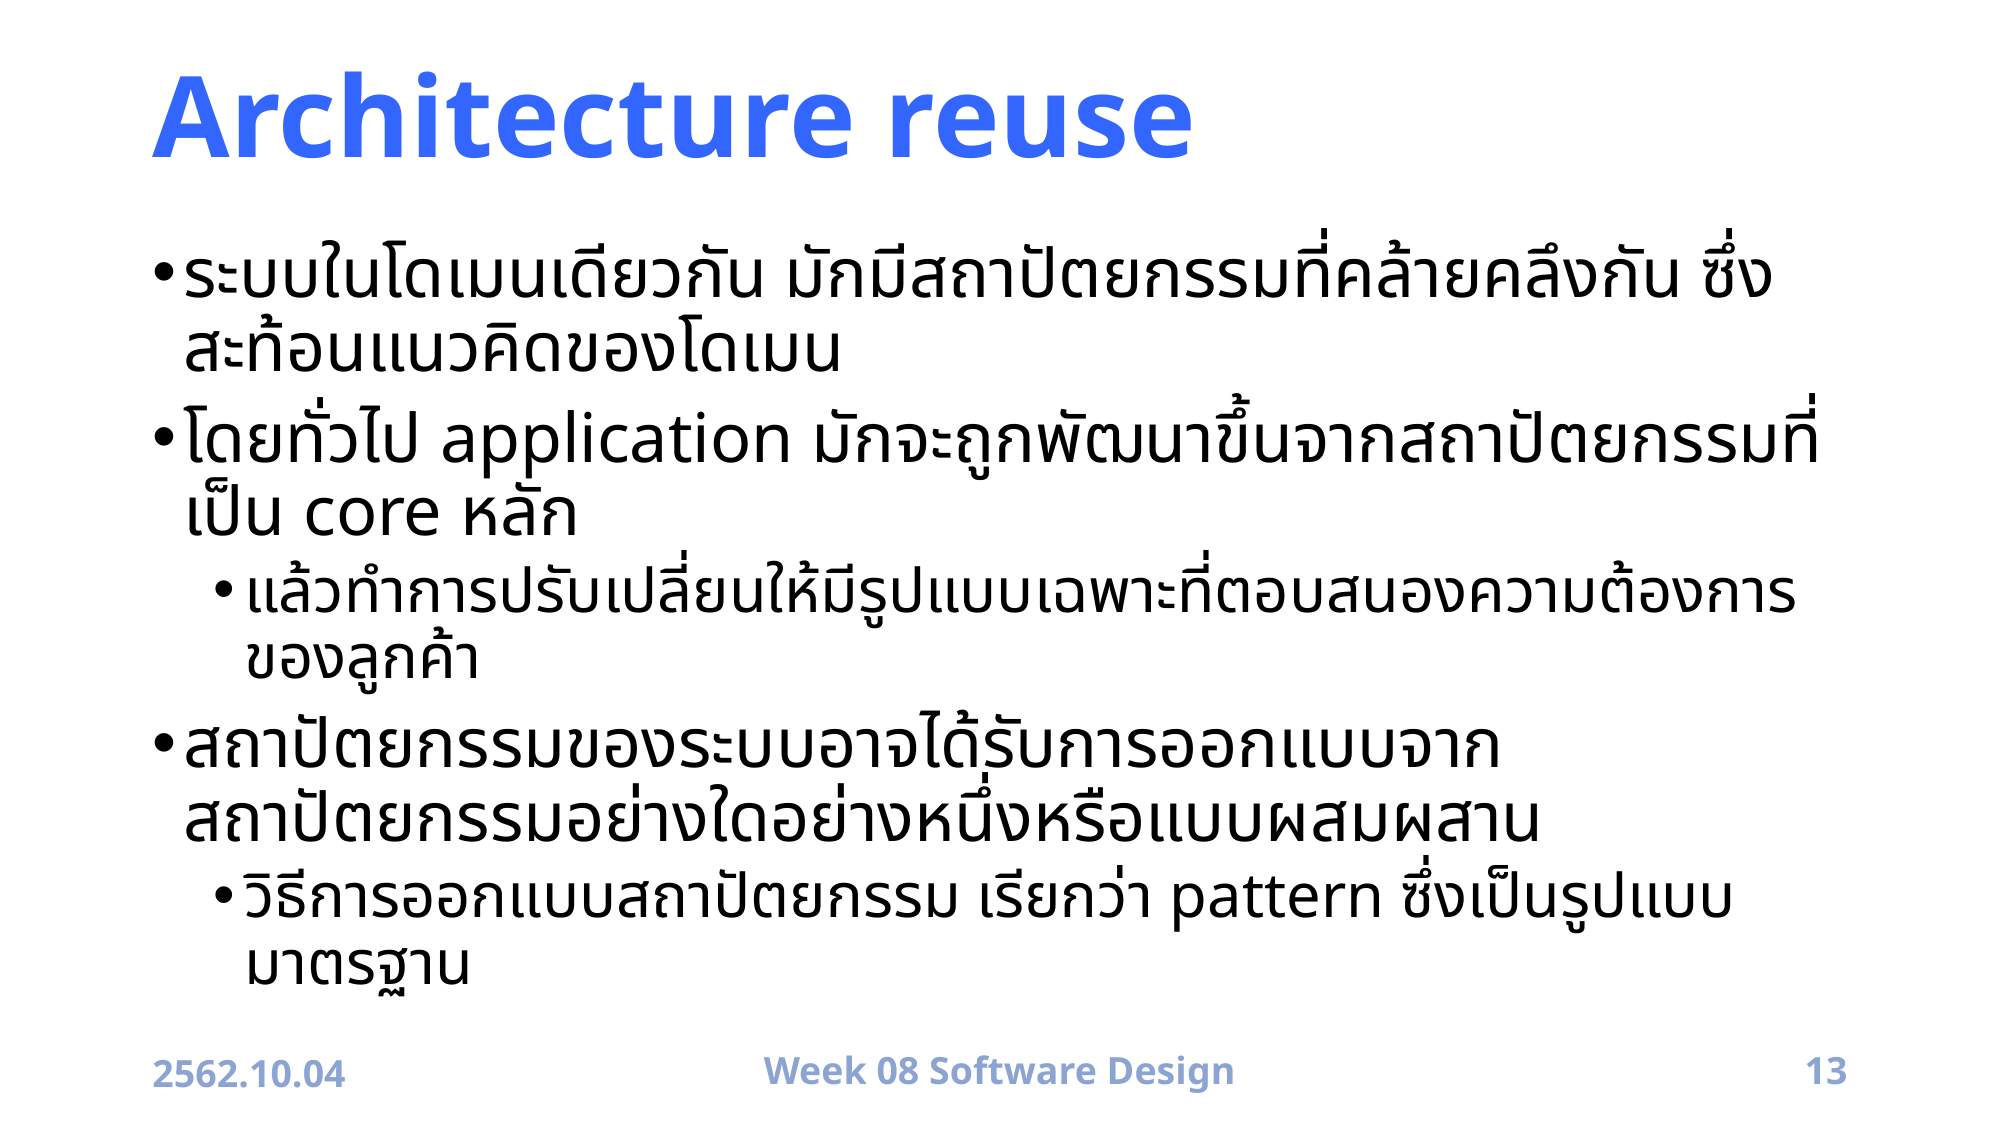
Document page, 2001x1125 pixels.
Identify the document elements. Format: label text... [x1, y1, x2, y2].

list ระบบในโดเมนเดียวกัน มักมีสถาปัตยกรรมที่คล้ายคลึงกัน ซึ่งสะท้อนแนวคิดของโดเมน โดยทั่วไป application มักจะถูกพัฒนาขึ้นจากสถาปัตยกรรมที่เป็น core หลัก แล้วทำการปรับเปลี่ยนให้มีรูปแบบเฉพาะที่ตอบสนองความต้องการของลูกค้า สถาปัตยกรรมของระบบอาจได้รับการออกแบบจากสถาปัตยกรรมอย่างใดอย่างหนึ่งหรือแบบผสมผสาน วิธีการออกแบบสถาปัตยกรรม เรียกว่า pattern ซึ่งเป็นรูปแบบมาตรฐาน [137, 231, 1863, 1014]
title Architecture reuse [137, 39, 1863, 204]
slide_number 13 [1412, 1042, 1863, 1103]
footer Week 08 Software Design [662, 1042, 1338, 1103]
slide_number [137, 1042, 588, 1103]
